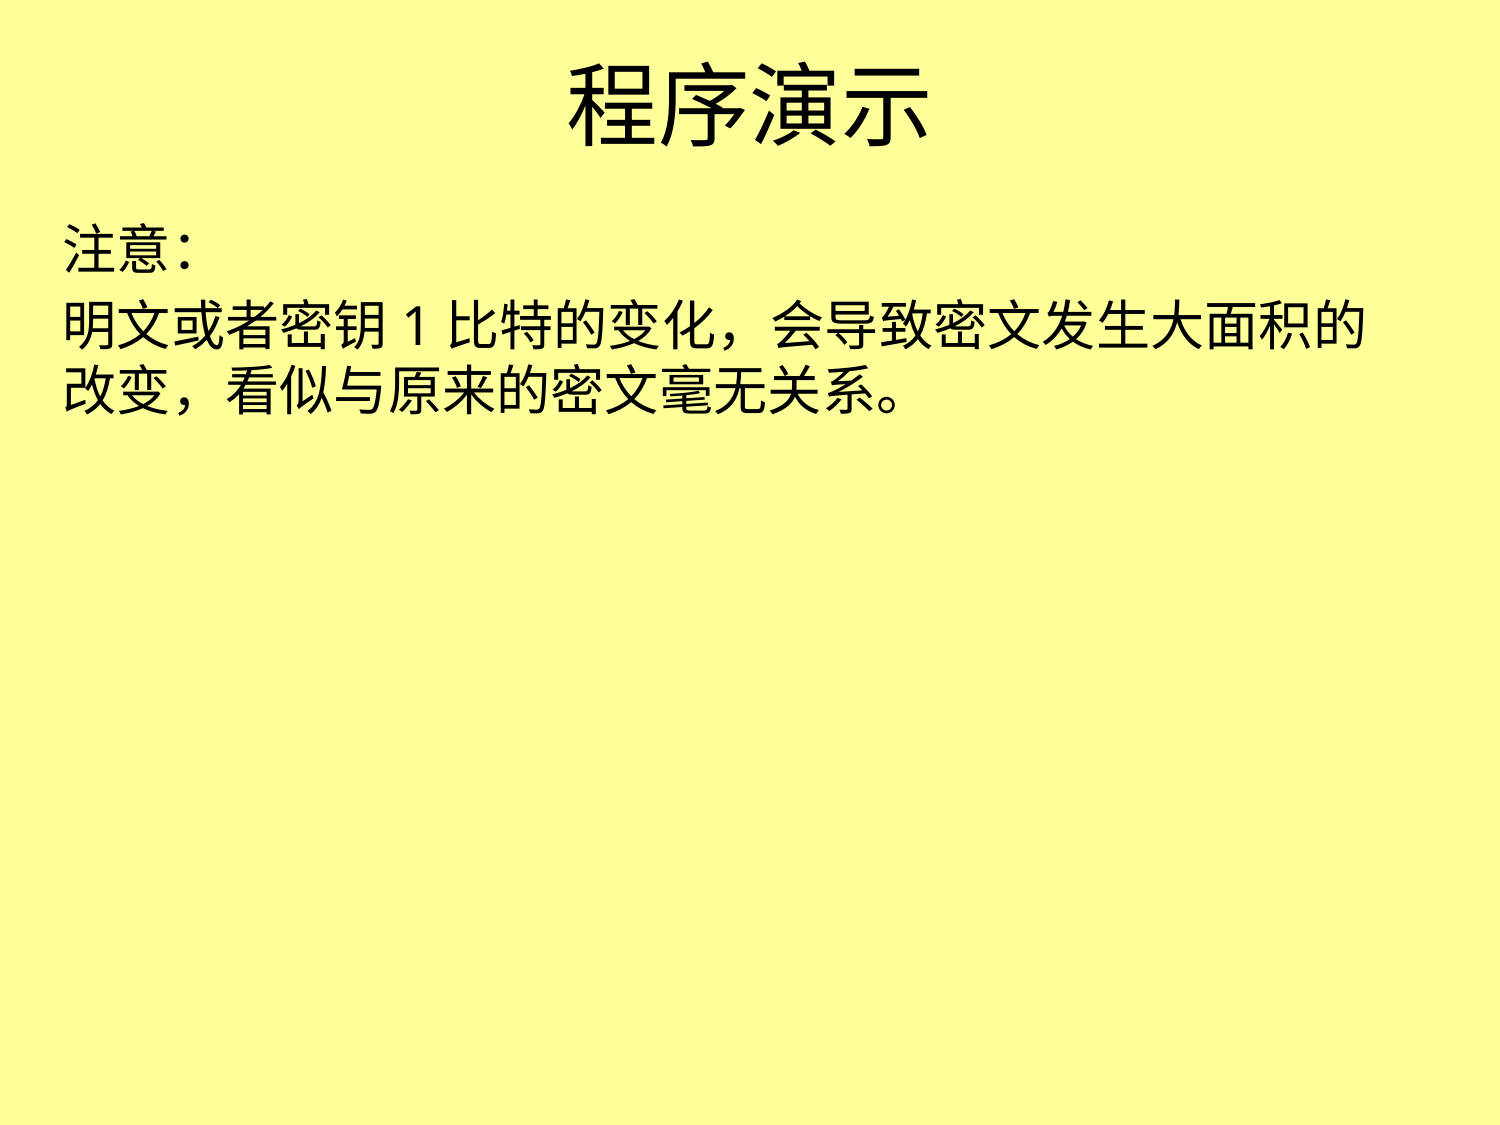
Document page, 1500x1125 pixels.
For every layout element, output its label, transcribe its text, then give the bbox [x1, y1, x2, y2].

title 程序演示 [112, 20, 1388, 185]
list 注意： 明文或者密钥1比特的变化，会导致密文发生大面积的改变，看似与原来的密文毫无关系。 [47, 208, 1436, 1000]
